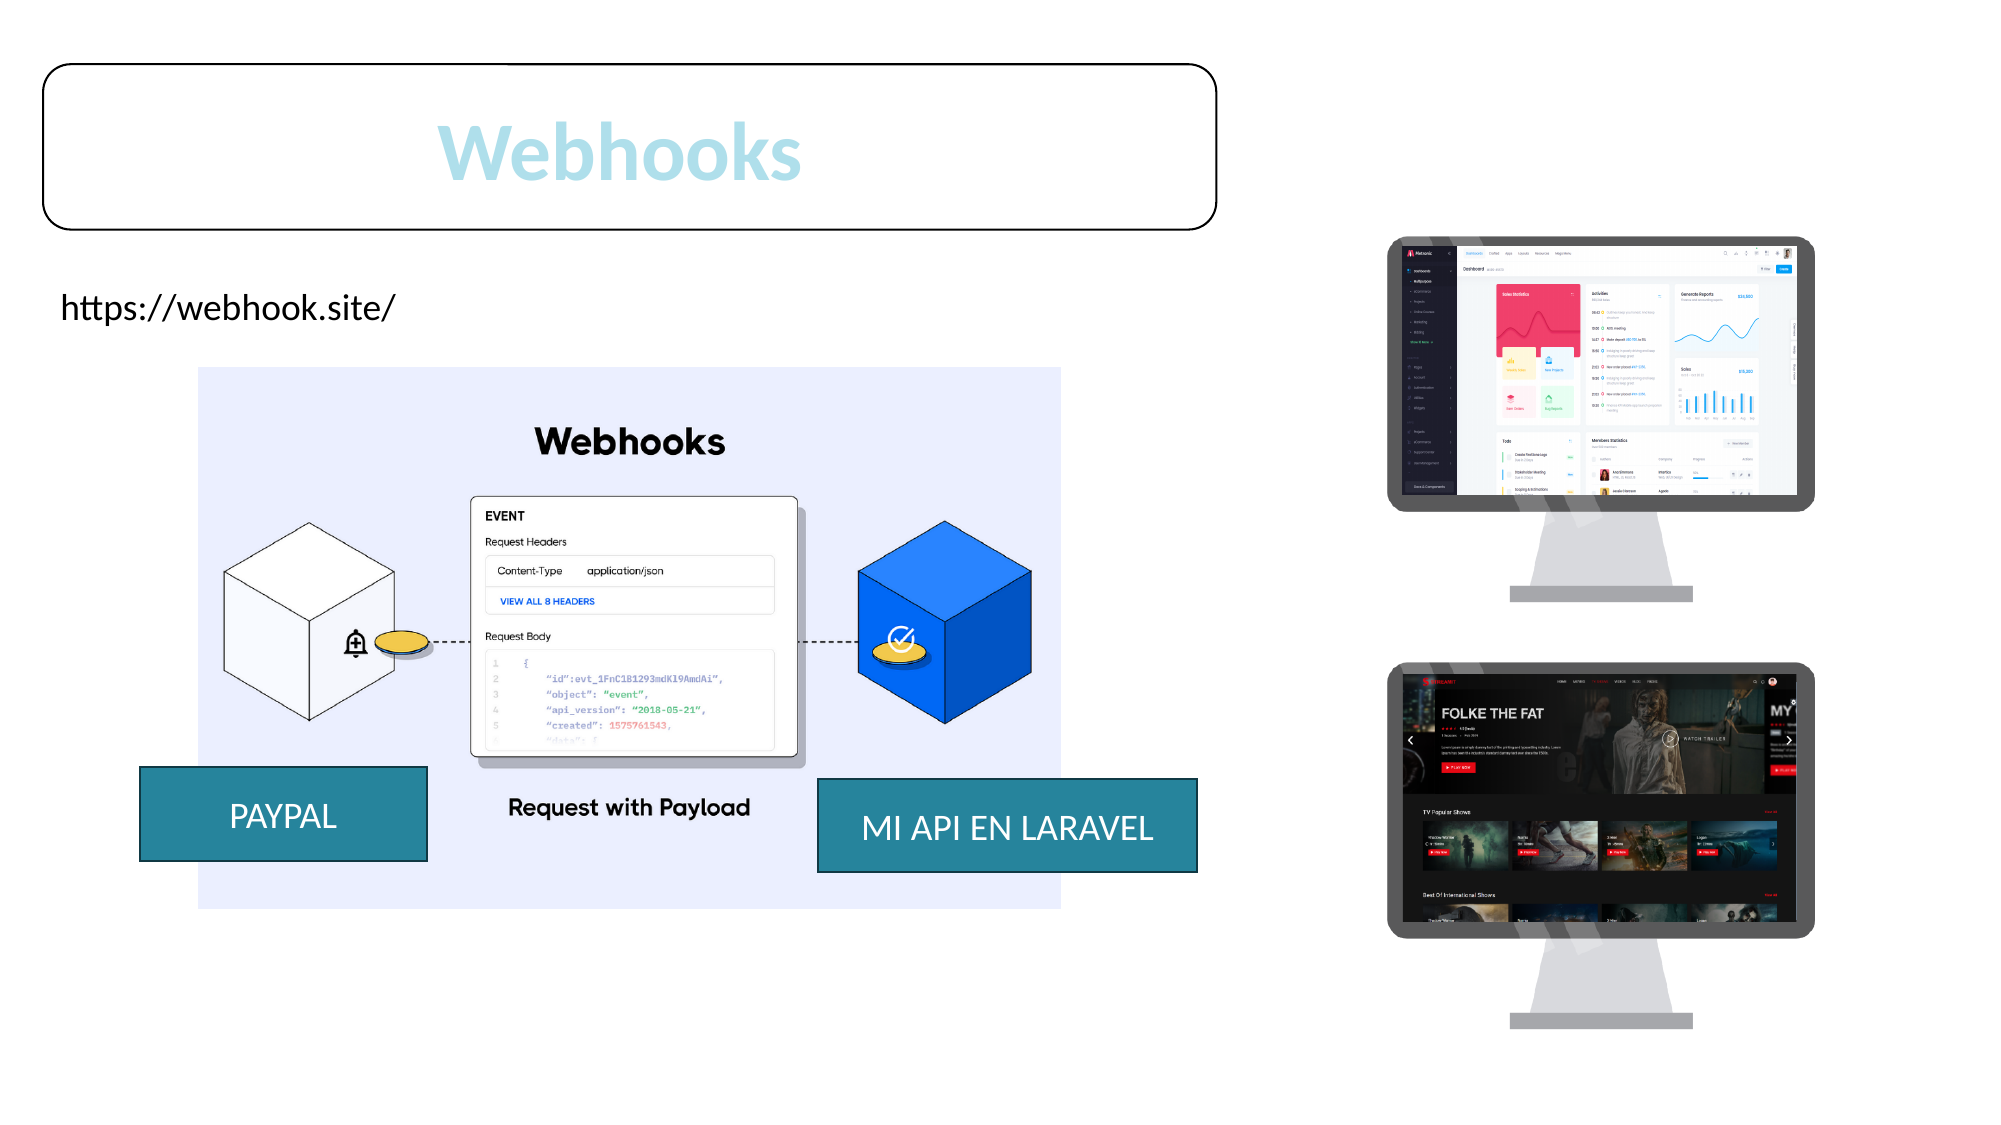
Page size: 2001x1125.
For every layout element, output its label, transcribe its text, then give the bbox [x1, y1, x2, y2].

text_box PAYPAL [139, 766, 198, 862]
text_box Webhooks [42, 63, 1218, 231]
picture [198, 367, 1061, 909]
picture [1387, 185, 1815, 1039]
text_box MI API EN LARAVEL [1061, 778, 1198, 873]
text_box https://webhook.site/ [45, 275, 412, 335]
